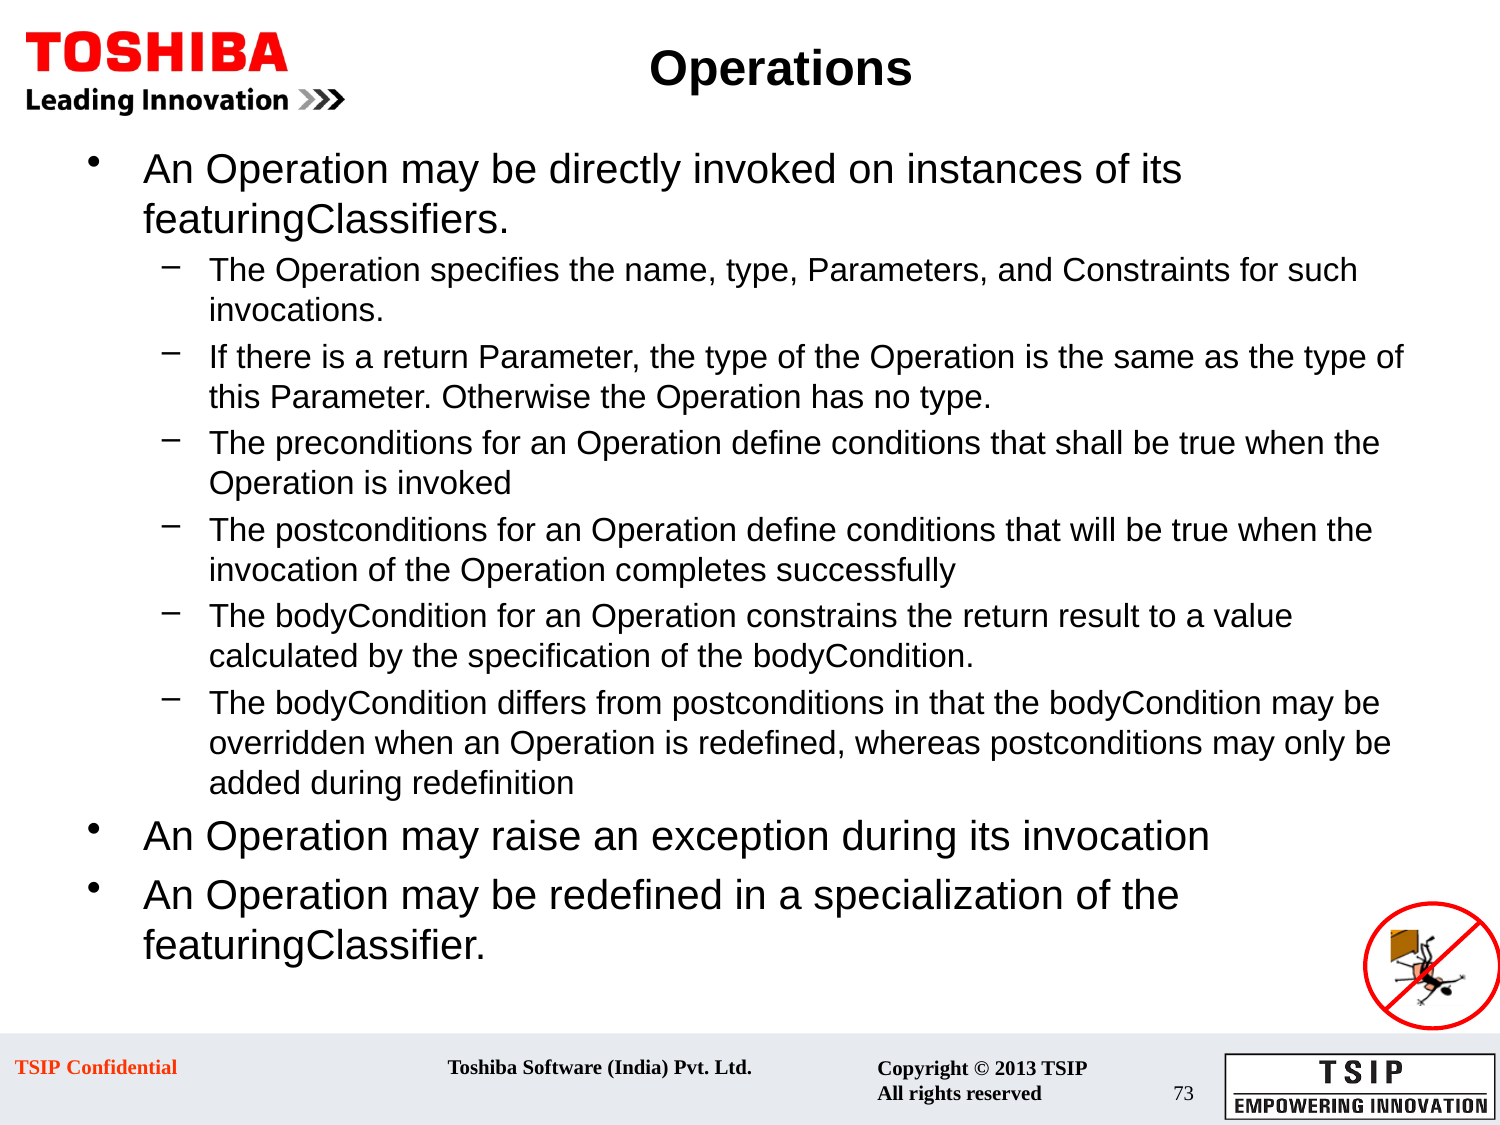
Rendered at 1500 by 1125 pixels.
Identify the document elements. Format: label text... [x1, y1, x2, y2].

picture [1224, 1053, 1496, 1120]
text_box [1423, 903, 1479, 920]
list An Operation may be directly invoked on instances of its featuringClassifiers. The Operation specifies the name, type, Parameters, and Constraints for such invocations. If there is a return Parameter, the type of the Operation is the same as the type of this Parameter. Otherwise the Operation has no type. The preconditions for an Operation define conditions that shall be true when the Operation is invoked The postconditions for an Operation define conditions that will be true when the invocation of the Operation completes successfully The bodyCondition for an Operation constrains the return result to a value calculated by the specification of the bodyCondition. The bodyCondition differs from postconditions in that the bodyCondition may be overridden when an Operation is redefined, whereas postconditions may only be added during redefinition An Operation may raise an exception during its invocation An Operation may be redefined in a specialization of the featuringClassifier. [72, 134, 1423, 965]
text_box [1384, 921, 1481, 1011]
text_box Operations [634, 27, 929, 103]
text_box [1397, 1019, 1469, 1029]
text_box [1365, 965, 1378, 1003]
picture [26, 31, 345, 116]
text_box [1485, 926, 1500, 1005]
